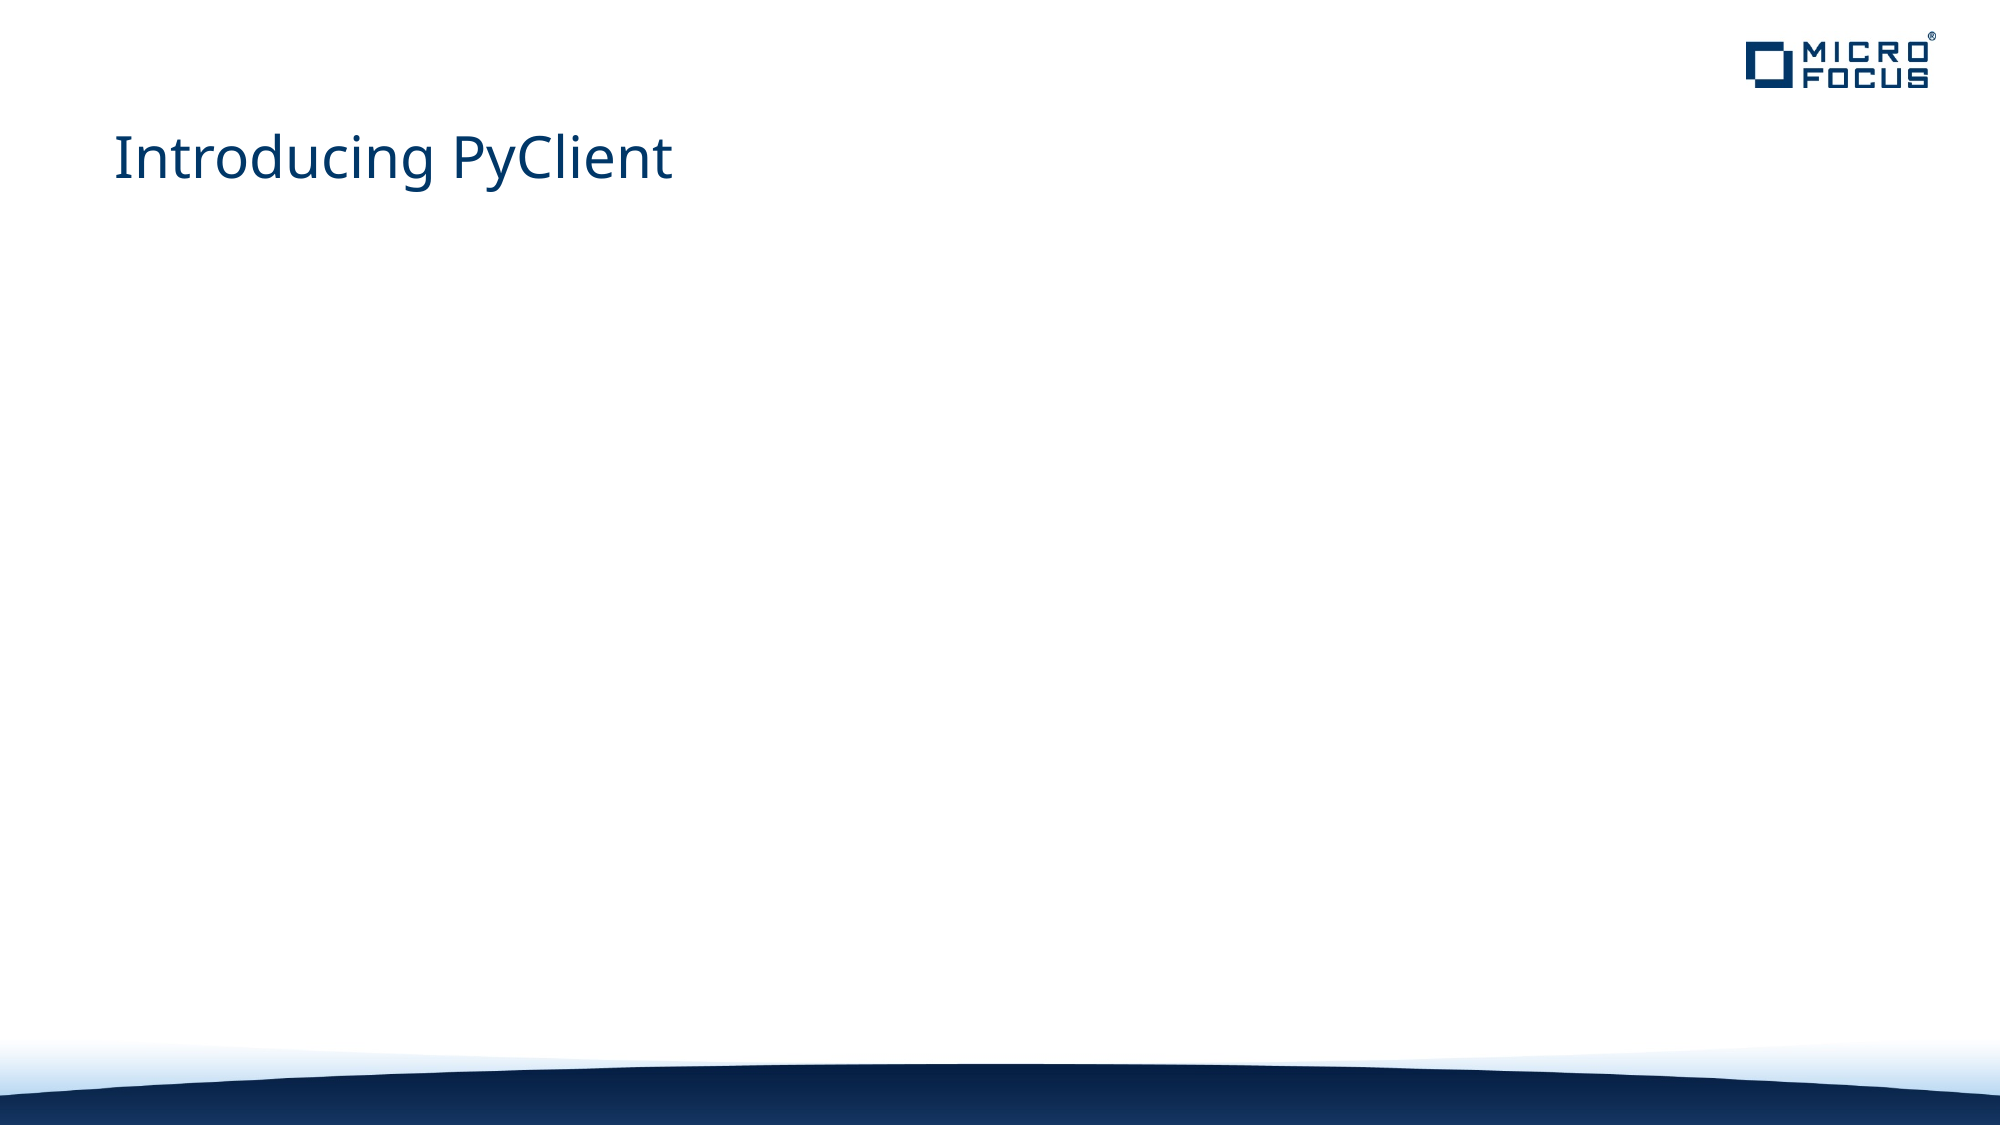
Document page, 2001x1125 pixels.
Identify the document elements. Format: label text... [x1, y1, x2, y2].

picture [1746, 31, 1936, 88]
title Introducing PyClient [99, 112, 1900, 256]
picture [0, 1031, 2000, 1125]
